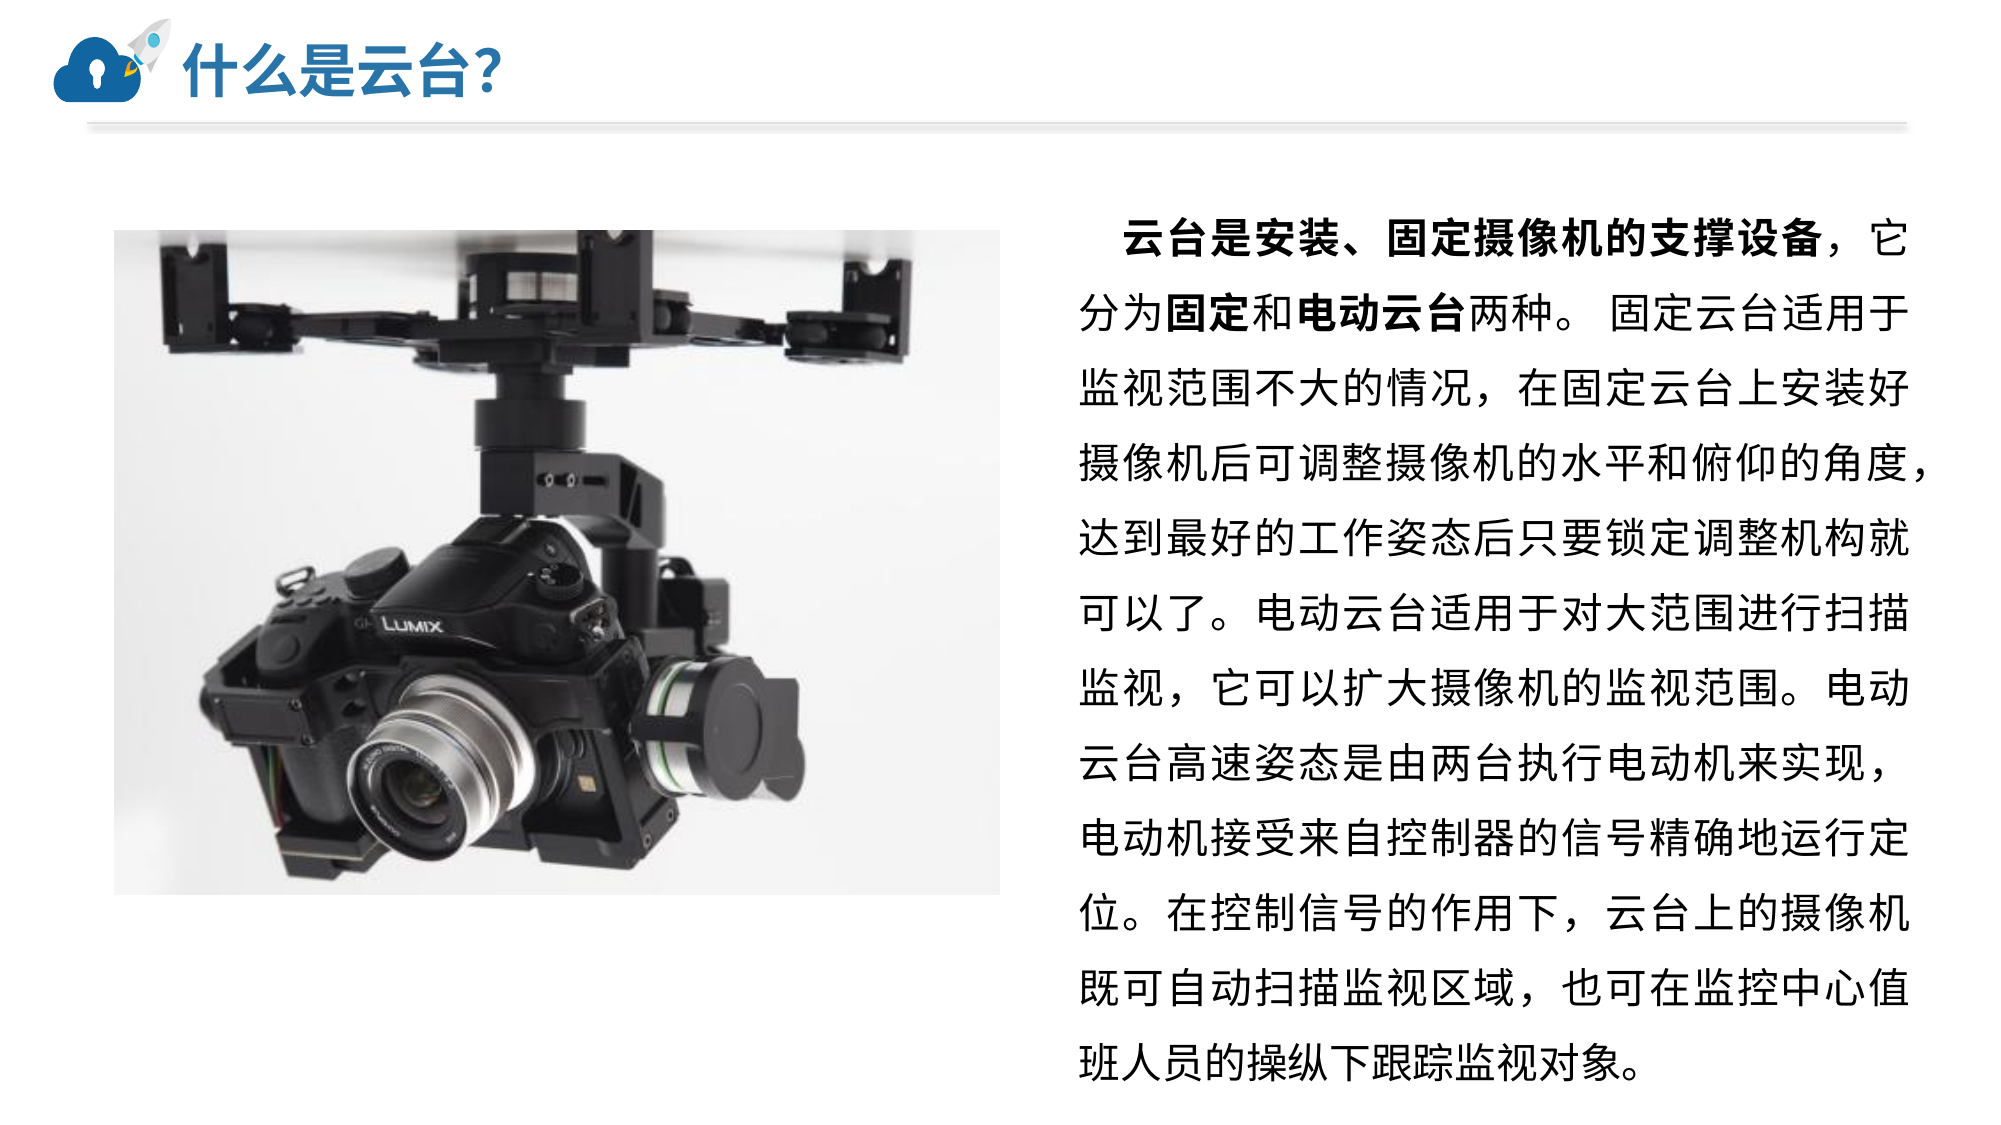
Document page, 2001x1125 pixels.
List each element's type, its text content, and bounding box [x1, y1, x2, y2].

title 什么是云台？ [181, 29, 1516, 108]
picture [114, 230, 1001, 895]
text_box 云台是安装、固定摄像机的支撑设备，它分为固定和电动云台两种。 固定云台适用于监视范围不大的情况，在固定云台上安装好摄像机后可调整摄像机的水平和俯仰的角度，达到最好的工作姿态后只要锁定调整机构就可以了。电动云台适用于对大范围进行扫描监视，它可以扩大摄像机的监视范围。电动云台高速姿态是由两台执行电动机来实现，电动机接受来自控制器的信号精确地运行定位。在控制信号的作用下，云台上的摄像机既可自动扫描监视区域，也可在监控中心值班人员的操纵下跟踪监视对象。 [1064, 179, 1926, 1095]
picture [113, 7, 182, 91]
